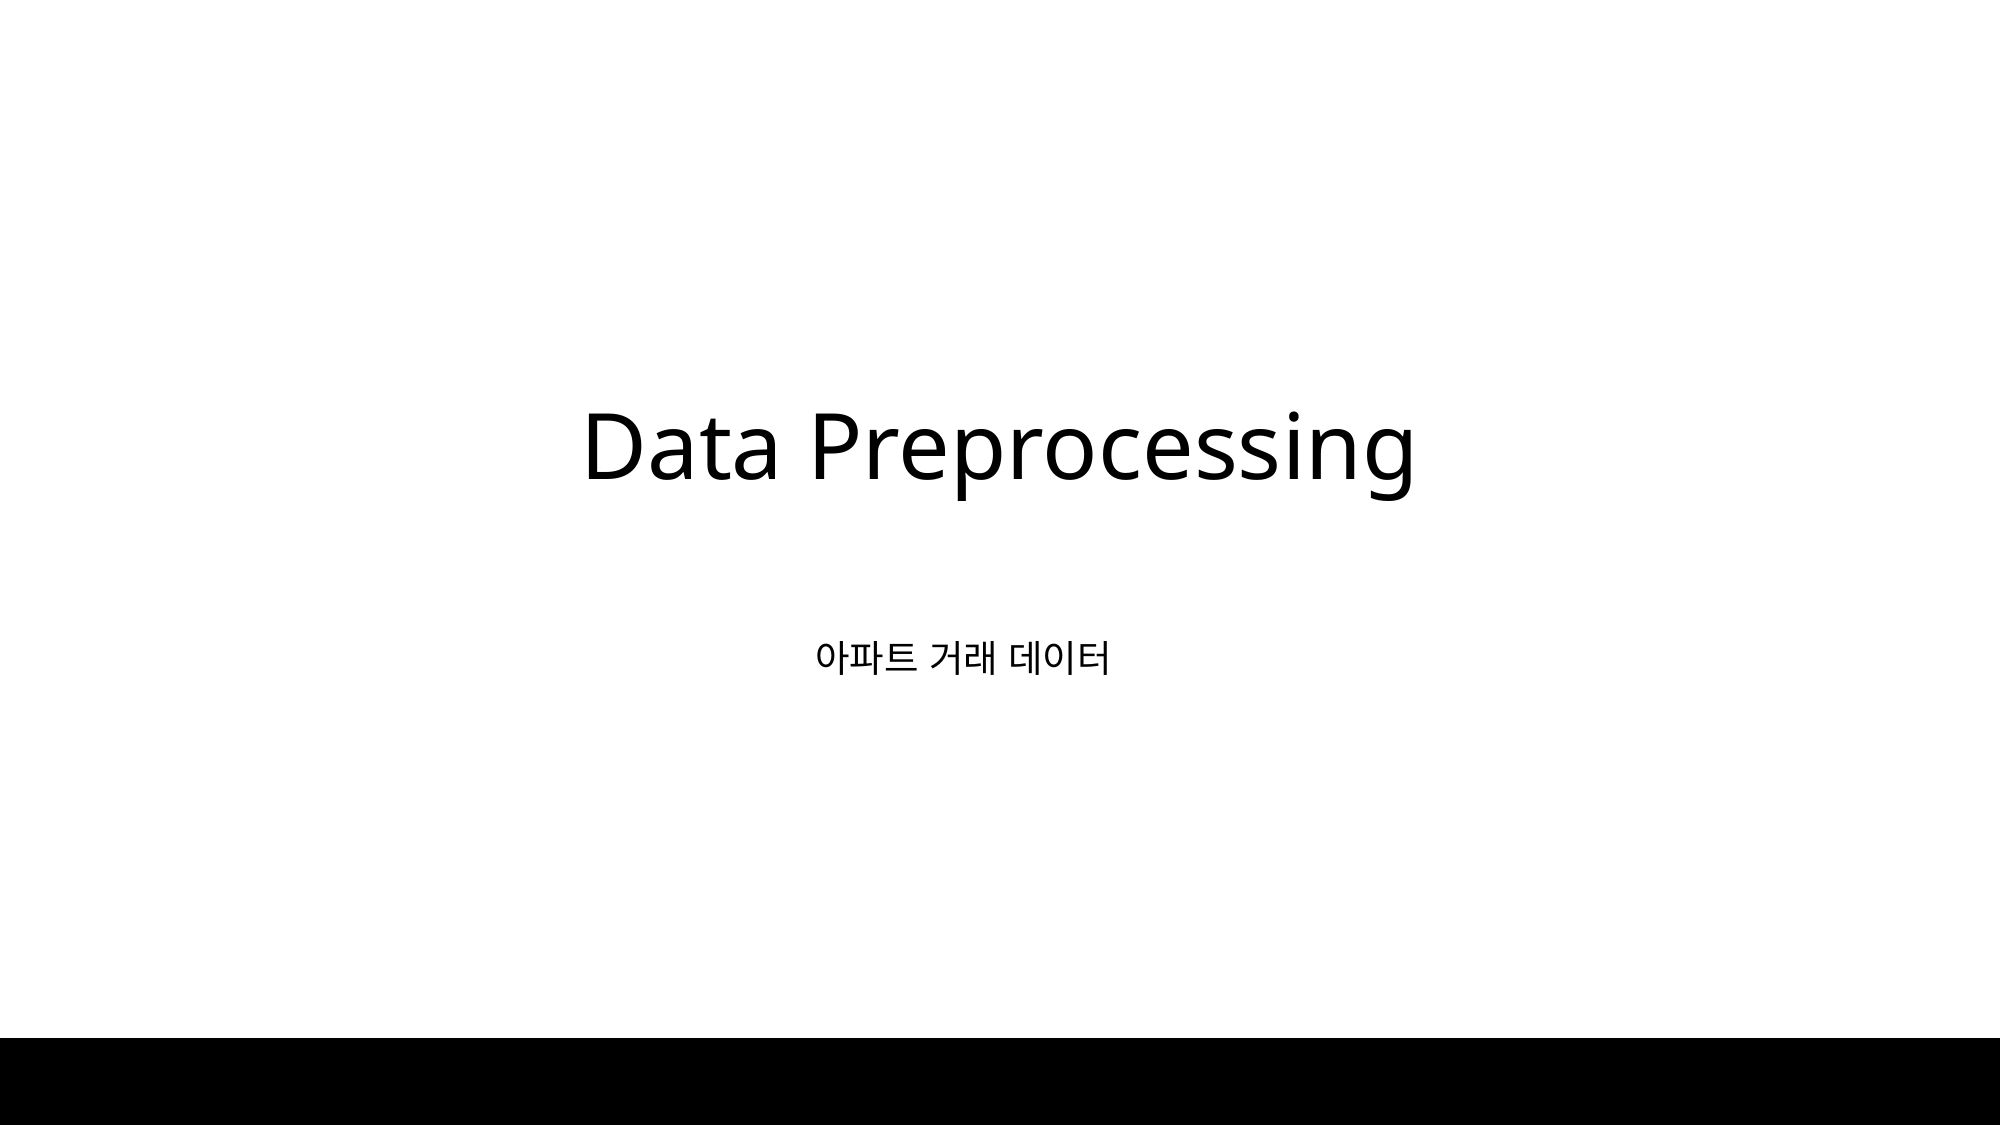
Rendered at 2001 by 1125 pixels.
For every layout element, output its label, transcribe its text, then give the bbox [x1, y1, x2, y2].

text_box [0, 1038, 2000, 1125]
text_box 아파트 거래 데이터 [800, 627, 1650, 688]
text_box Data Preprocessing [174, 361, 1825, 508]
